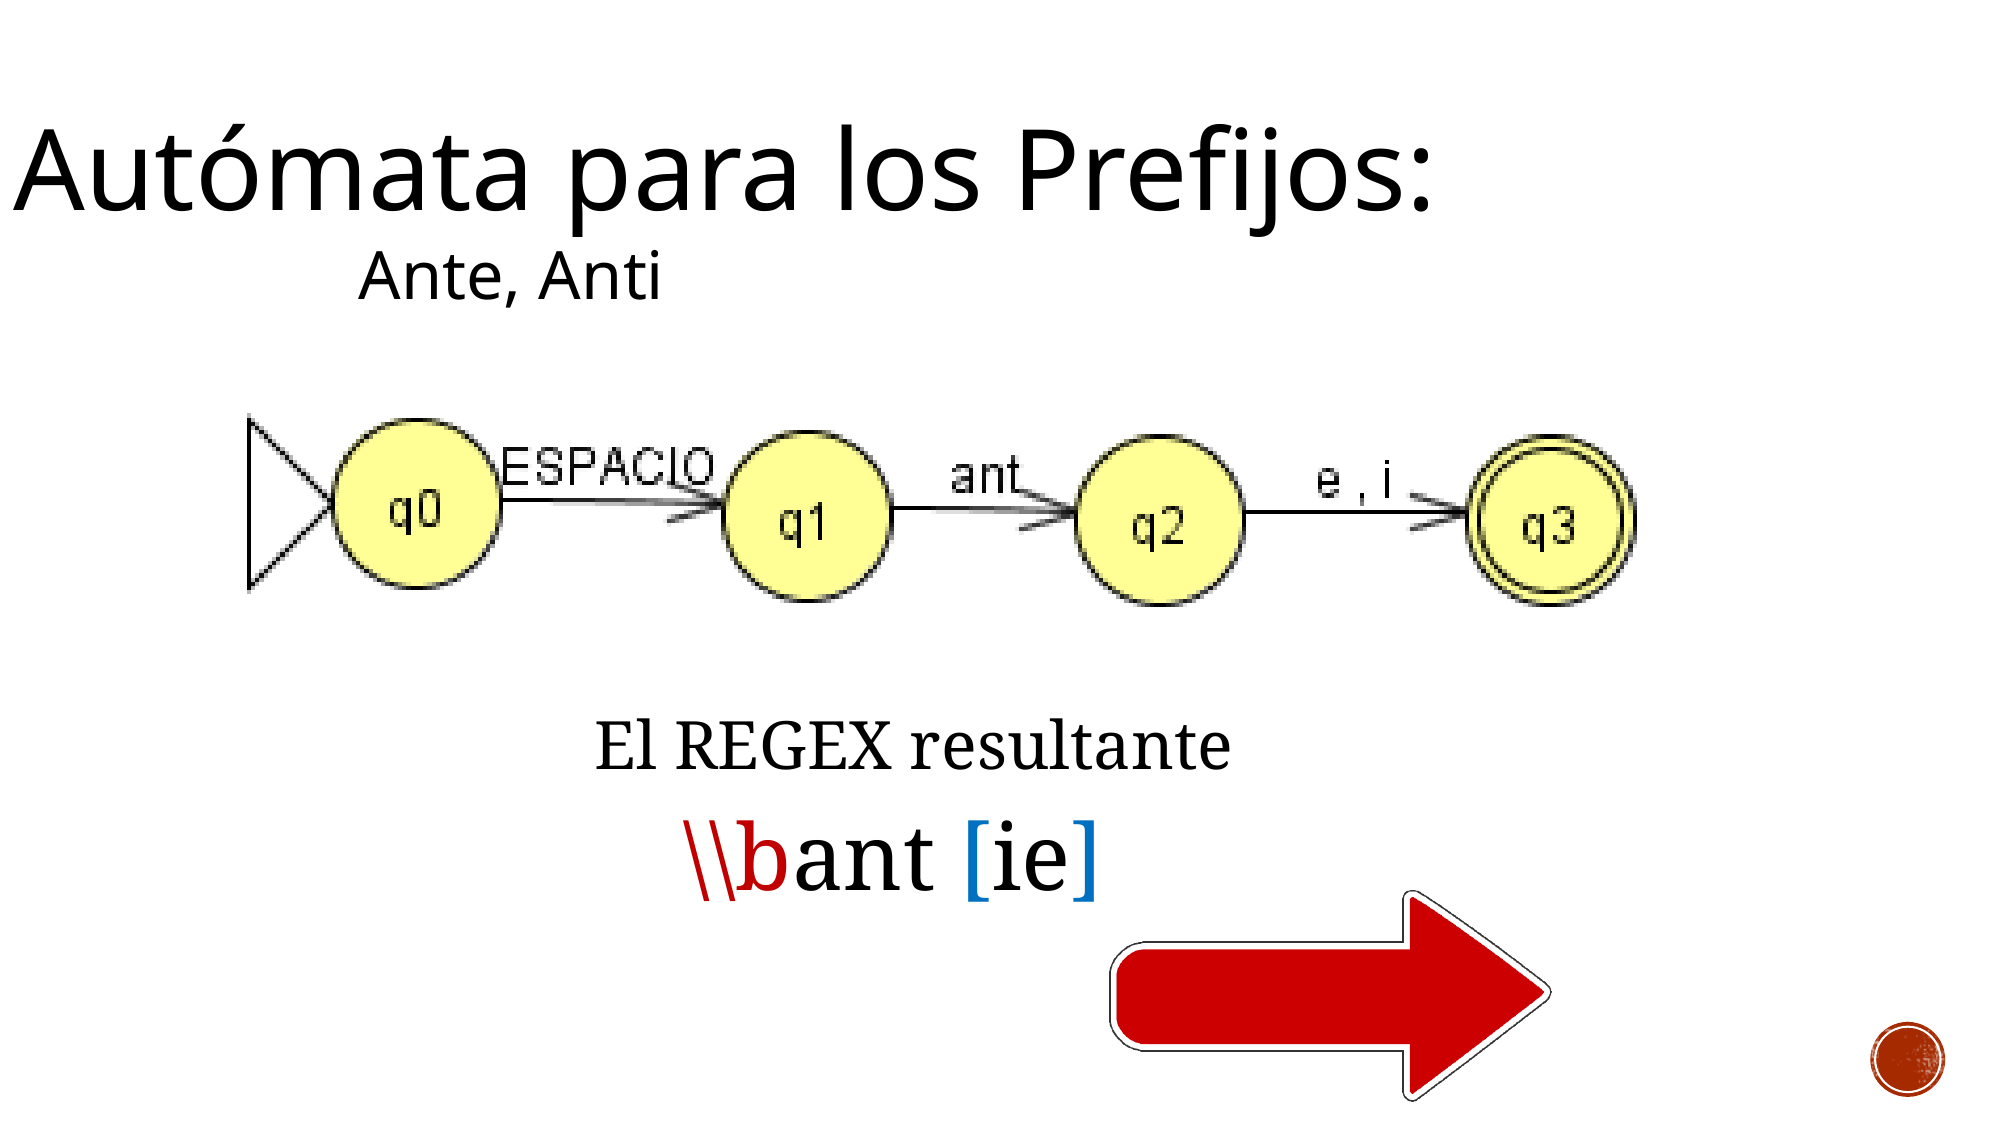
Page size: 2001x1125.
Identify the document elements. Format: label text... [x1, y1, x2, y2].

text_box Autómata para los Prefijos: Ante, Anti [0, 91, 1529, 321]
text_box \\bant [ie] [668, 791, 1119, 917]
picture [218, 338, 1675, 696]
picture [1100, 887, 1572, 1103]
text_box El REGEX resultante [280, 695, 1720, 791]
